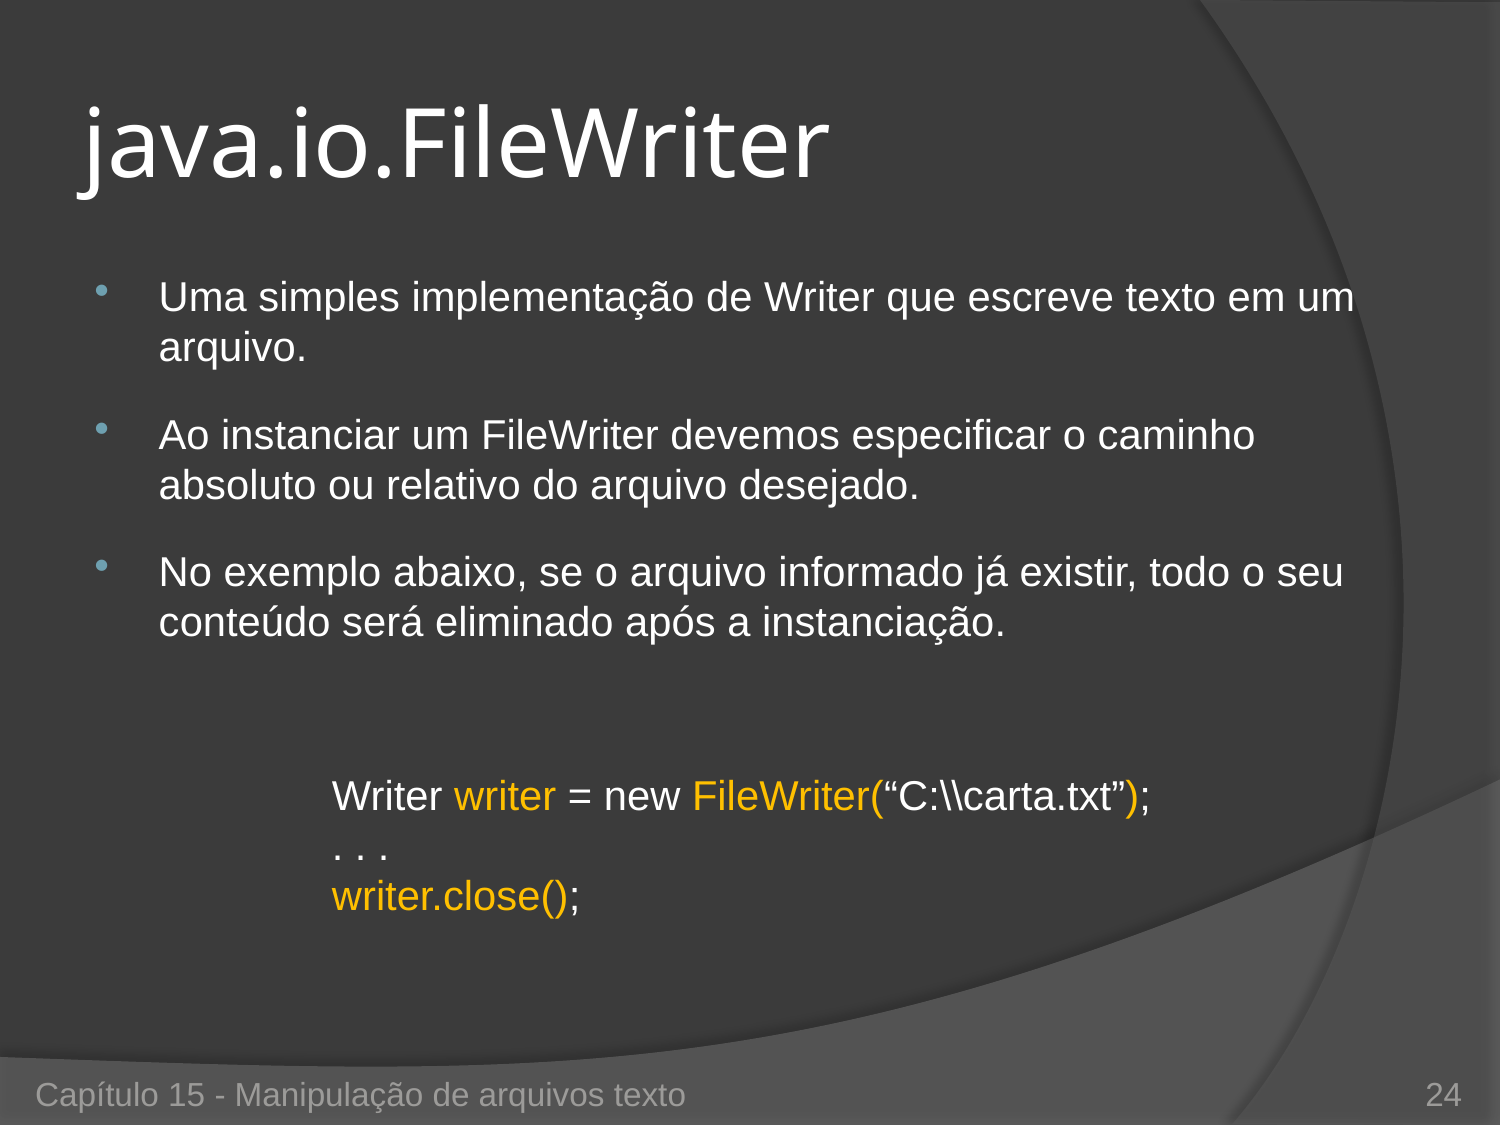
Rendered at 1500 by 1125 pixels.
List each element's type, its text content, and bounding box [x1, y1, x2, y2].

list Uma simples implementação de Writer que escreve texto em um arquivo. Ao instanciar um FileWriter devemos especificar o caminho absoluto ou relativo do arquivo desejado. No exemplo abaixo, se o arquivo informado já existir, todo o seu conteúdo será eliminado após a instanciação. [74, 262, 1419, 622]
title java.io.FileWriter [74, 44, 1301, 233]
list Writer writer = new FileWriter(“C:\\carta.txt”); . . . writer.close(); [316, 761, 1184, 947]
slide_number 24 [1337, 1053, 1463, 1114]
footer Capítulo 15 - Manipulação de arquivos texto [35, 1053, 762, 1114]
